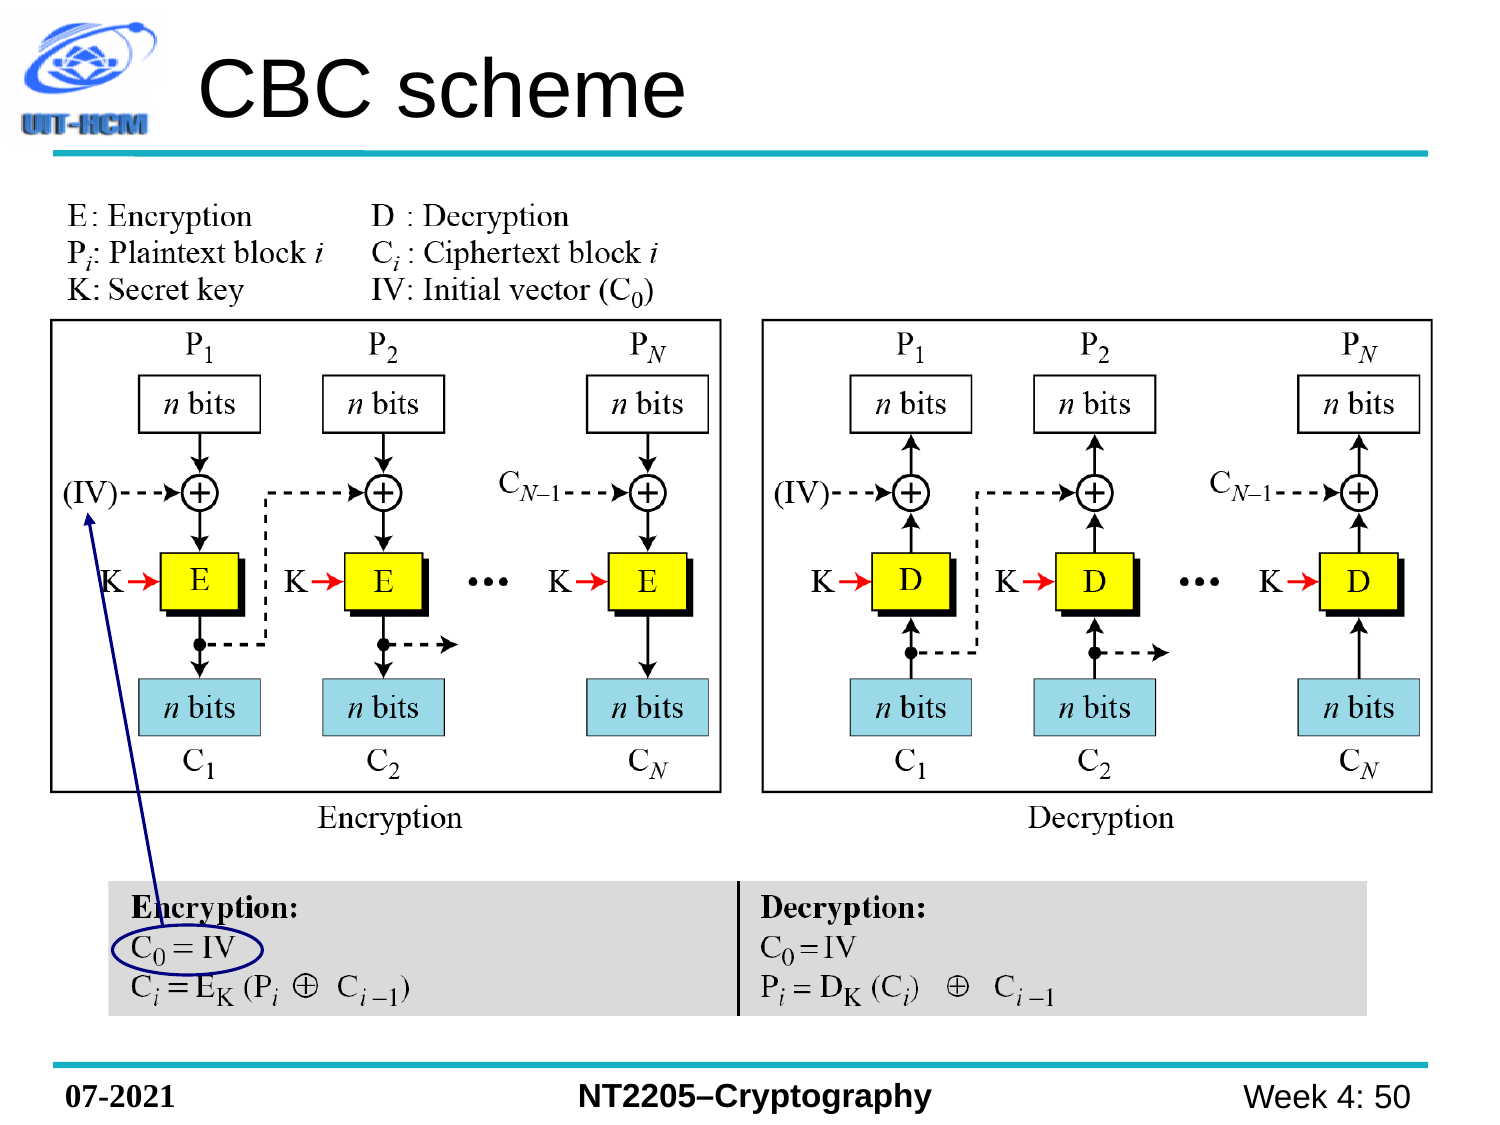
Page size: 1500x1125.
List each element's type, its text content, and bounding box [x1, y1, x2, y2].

picture [108, 862, 1388, 1034]
picture [49, 199, 1433, 838]
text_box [87, 512, 263, 976]
title CBC scheme [183, 19, 1388, 149]
picture [5, 8, 174, 147]
